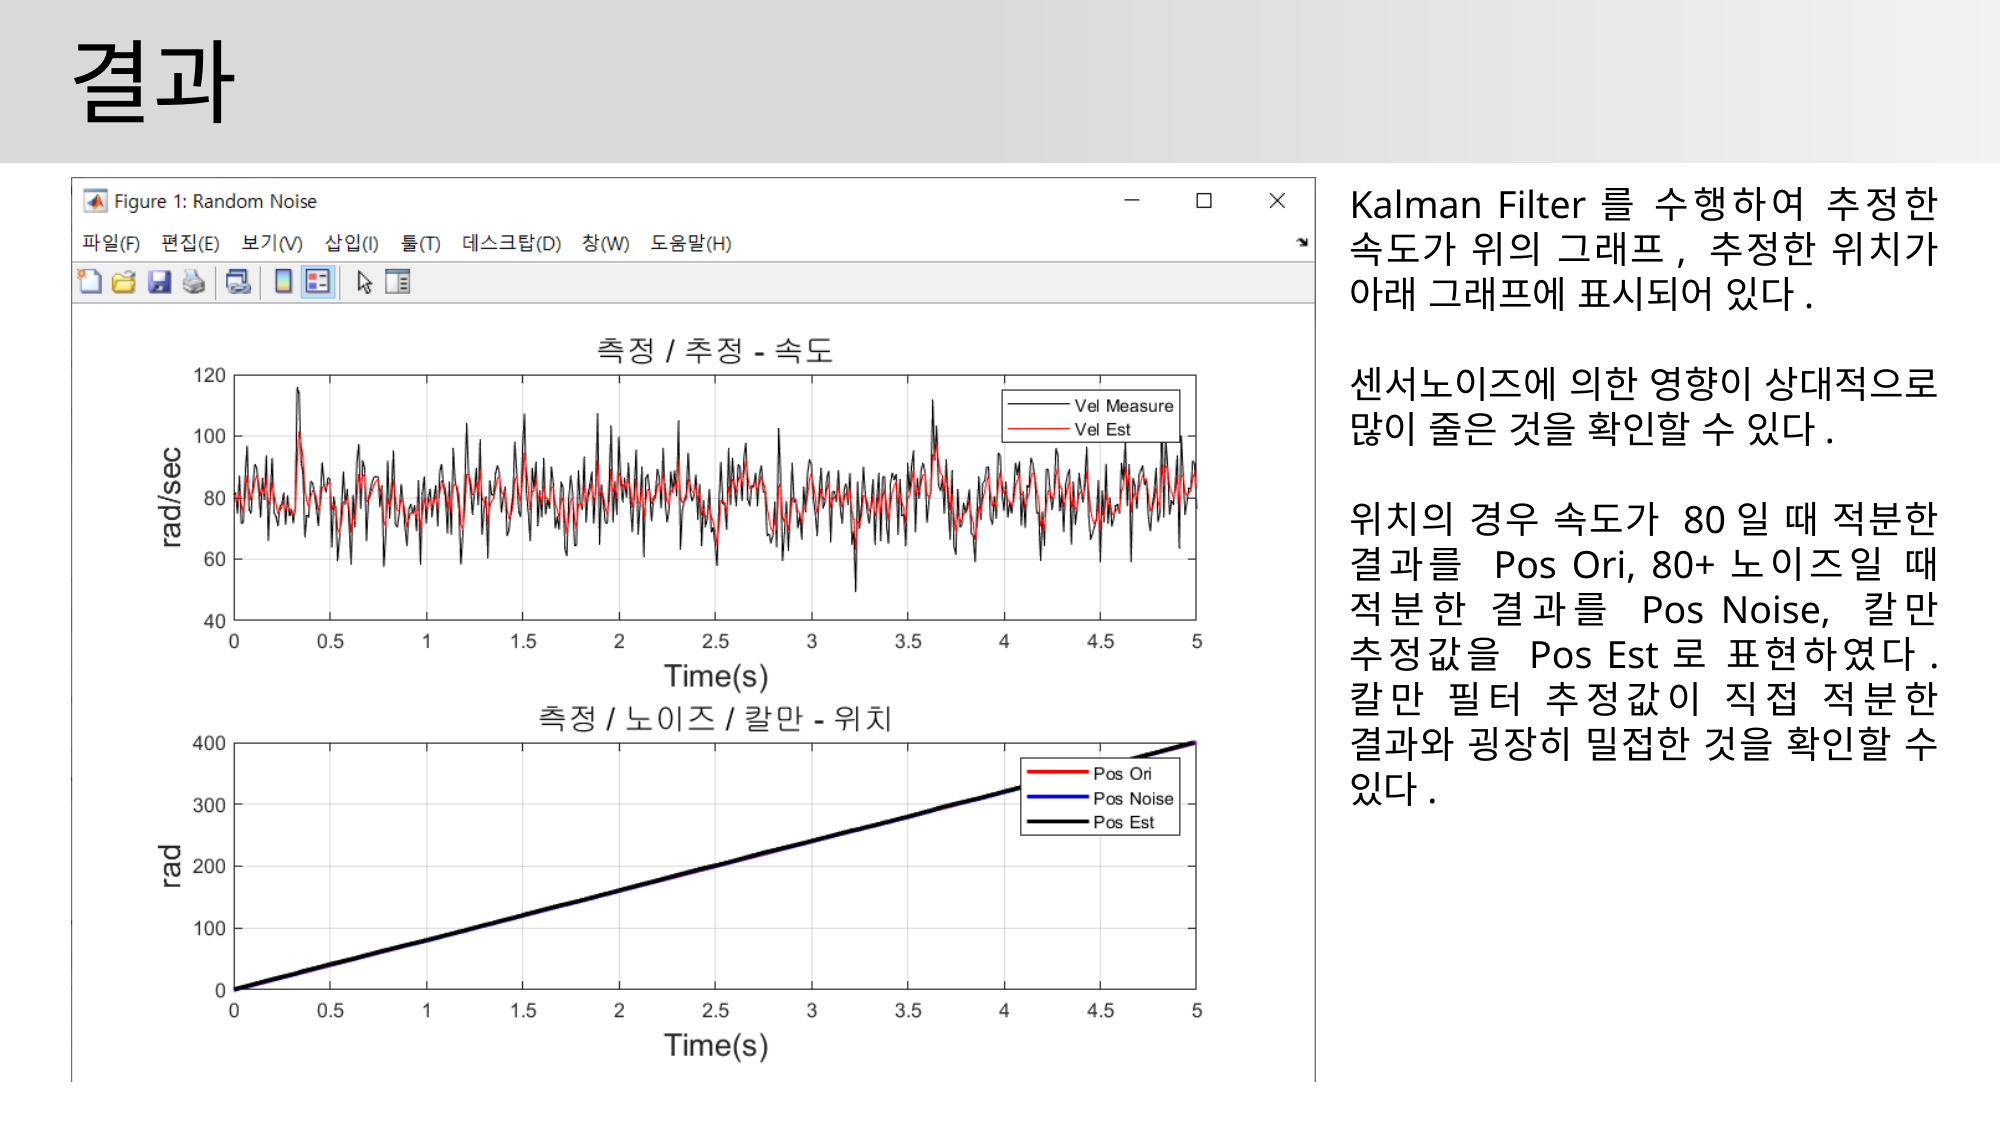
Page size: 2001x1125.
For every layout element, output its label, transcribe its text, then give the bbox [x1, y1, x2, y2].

text_box Kalman Filter를 수행하여 추정한 속도가 위의 그래프, 추정한 위치가 아래 그래프에 표시되어 있다. 센서노이즈에 의한 영향이 상대적으로 많이 줄은 것을 확인할 수 있다. 위치의 경우 속도가 80일 때 적분한 결과를 Pos Ori, 80+노이즈일 때 적분한 결과를 Pos Noise, 칼만 추정값을 Pos Est로 표현하였다. 칼만 필터 추정값이 직접 적분한 결과와 굉장히 밀접한 것을 확인할 수 있다. [1334, 173, 1955, 819]
picture [70, 177, 1317, 1083]
title 결과 [53, 0, 1779, 174]
